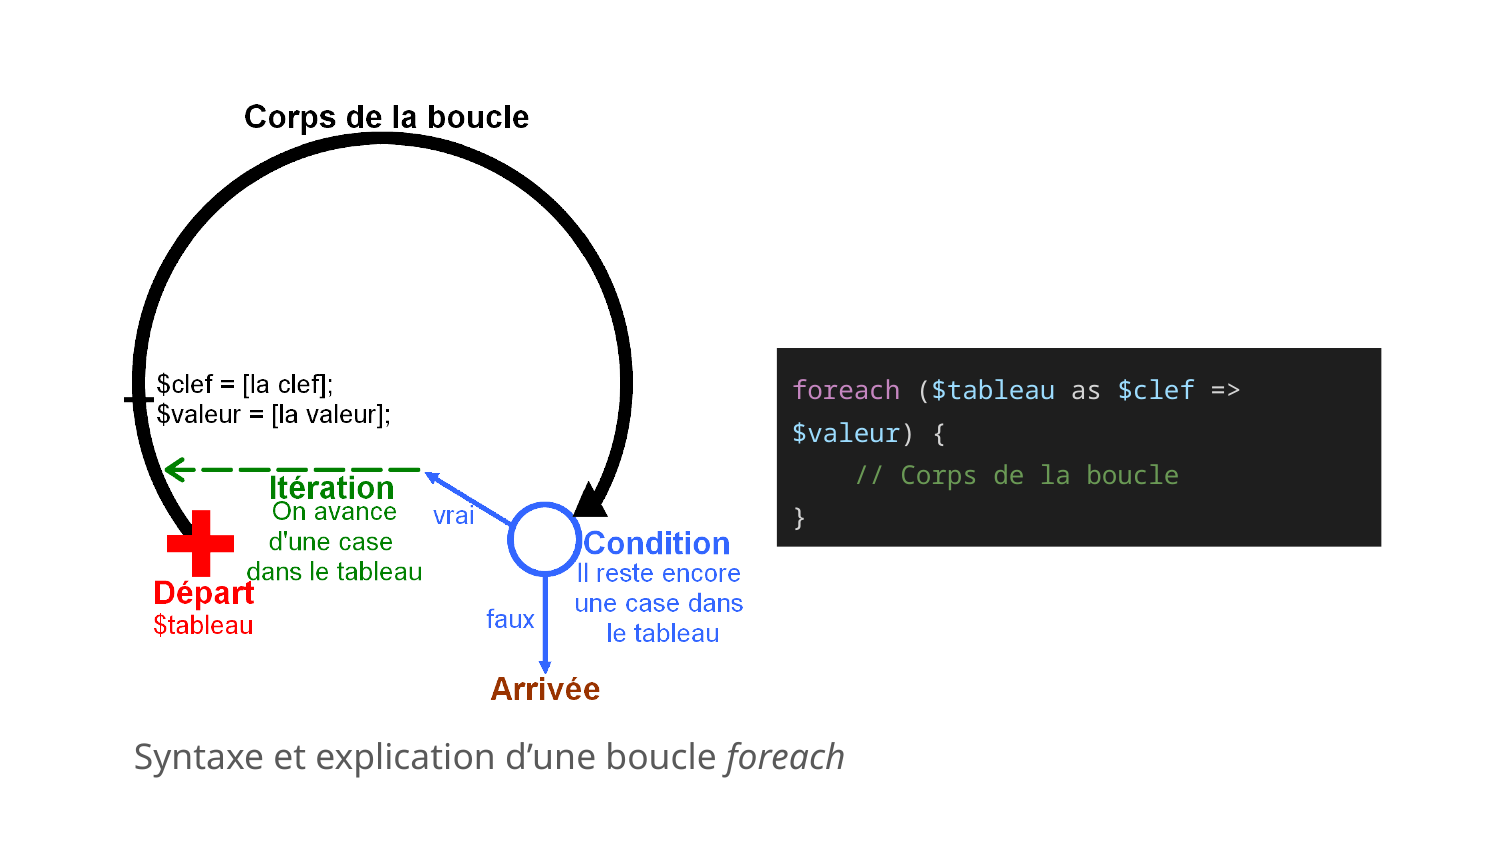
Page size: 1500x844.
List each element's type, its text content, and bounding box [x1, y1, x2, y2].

list Syntaxe et explication d’une boucle foreach [118, 717, 1382, 793]
picture [82, 49, 751, 718]
text_box foreach ($tableau as $clef => $valeur) { // Corps de la boucle } [776, 348, 1382, 547]
